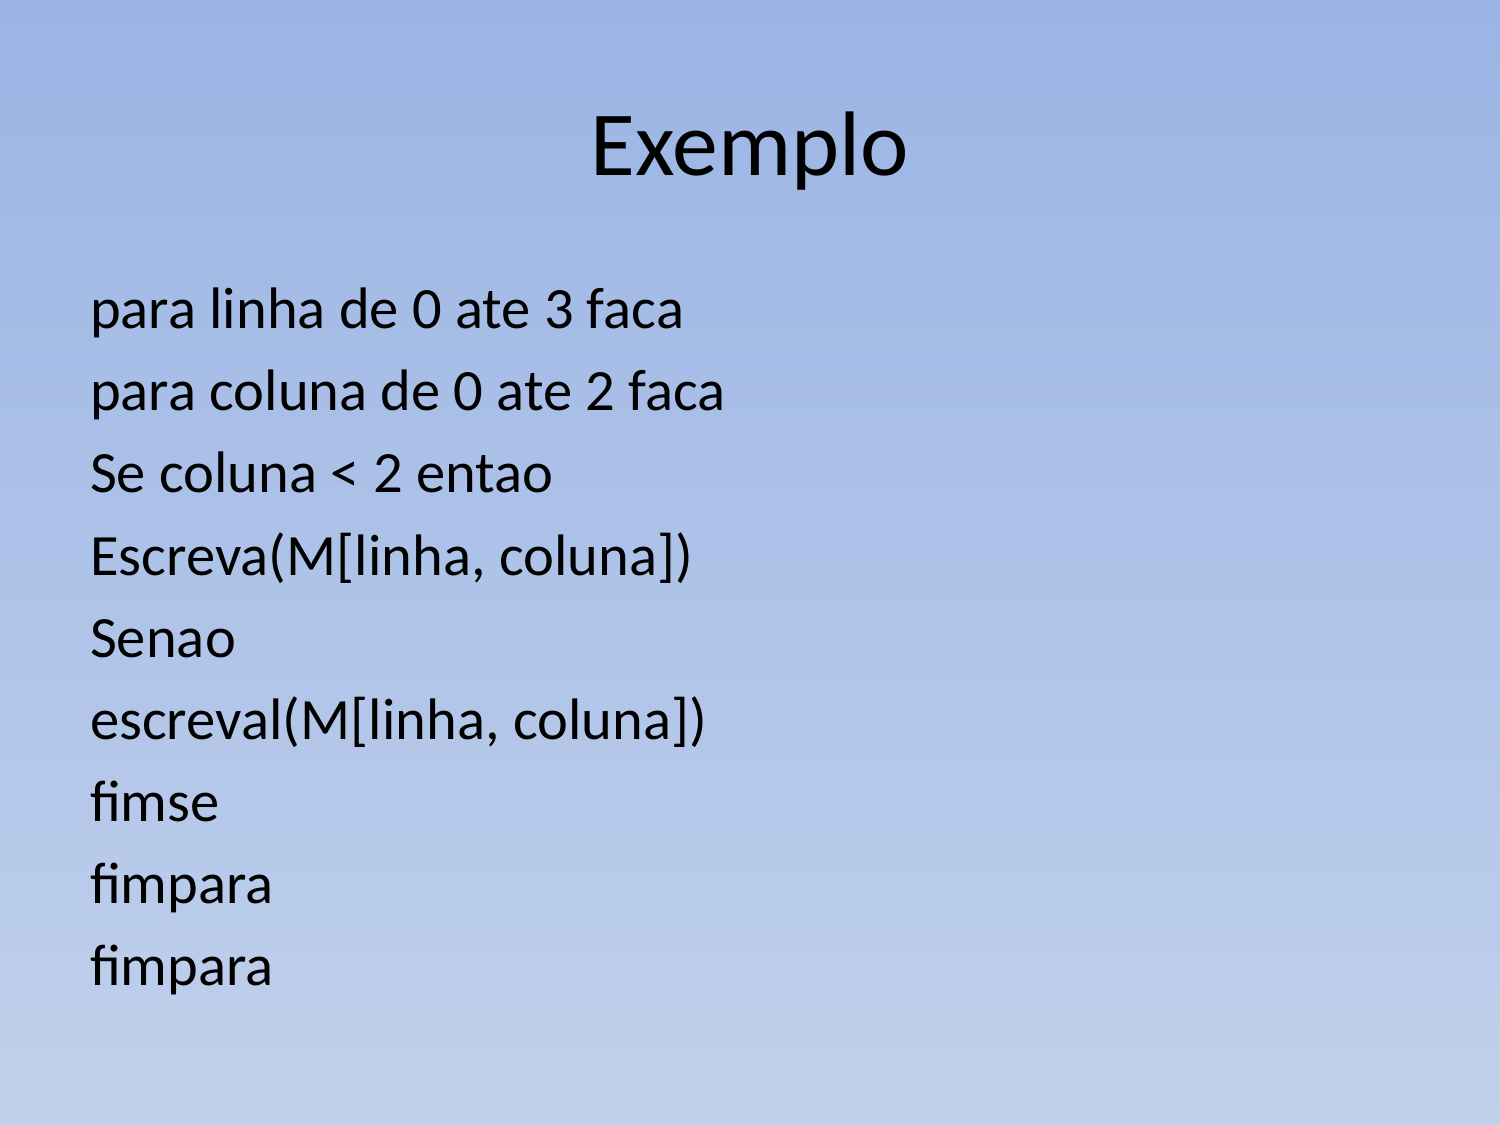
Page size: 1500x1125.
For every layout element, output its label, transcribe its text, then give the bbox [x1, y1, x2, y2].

title Exemplo [75, 45, 1425, 233]
list para linha de 0 ate 3 faca para coluna de 0 ate 2 faca Se coluna < 2 entao Escreva(M[linha, coluna]) Senao escreval(M[linha, coluna]) fimse fimpara fimpara [75, 262, 1425, 1005]
